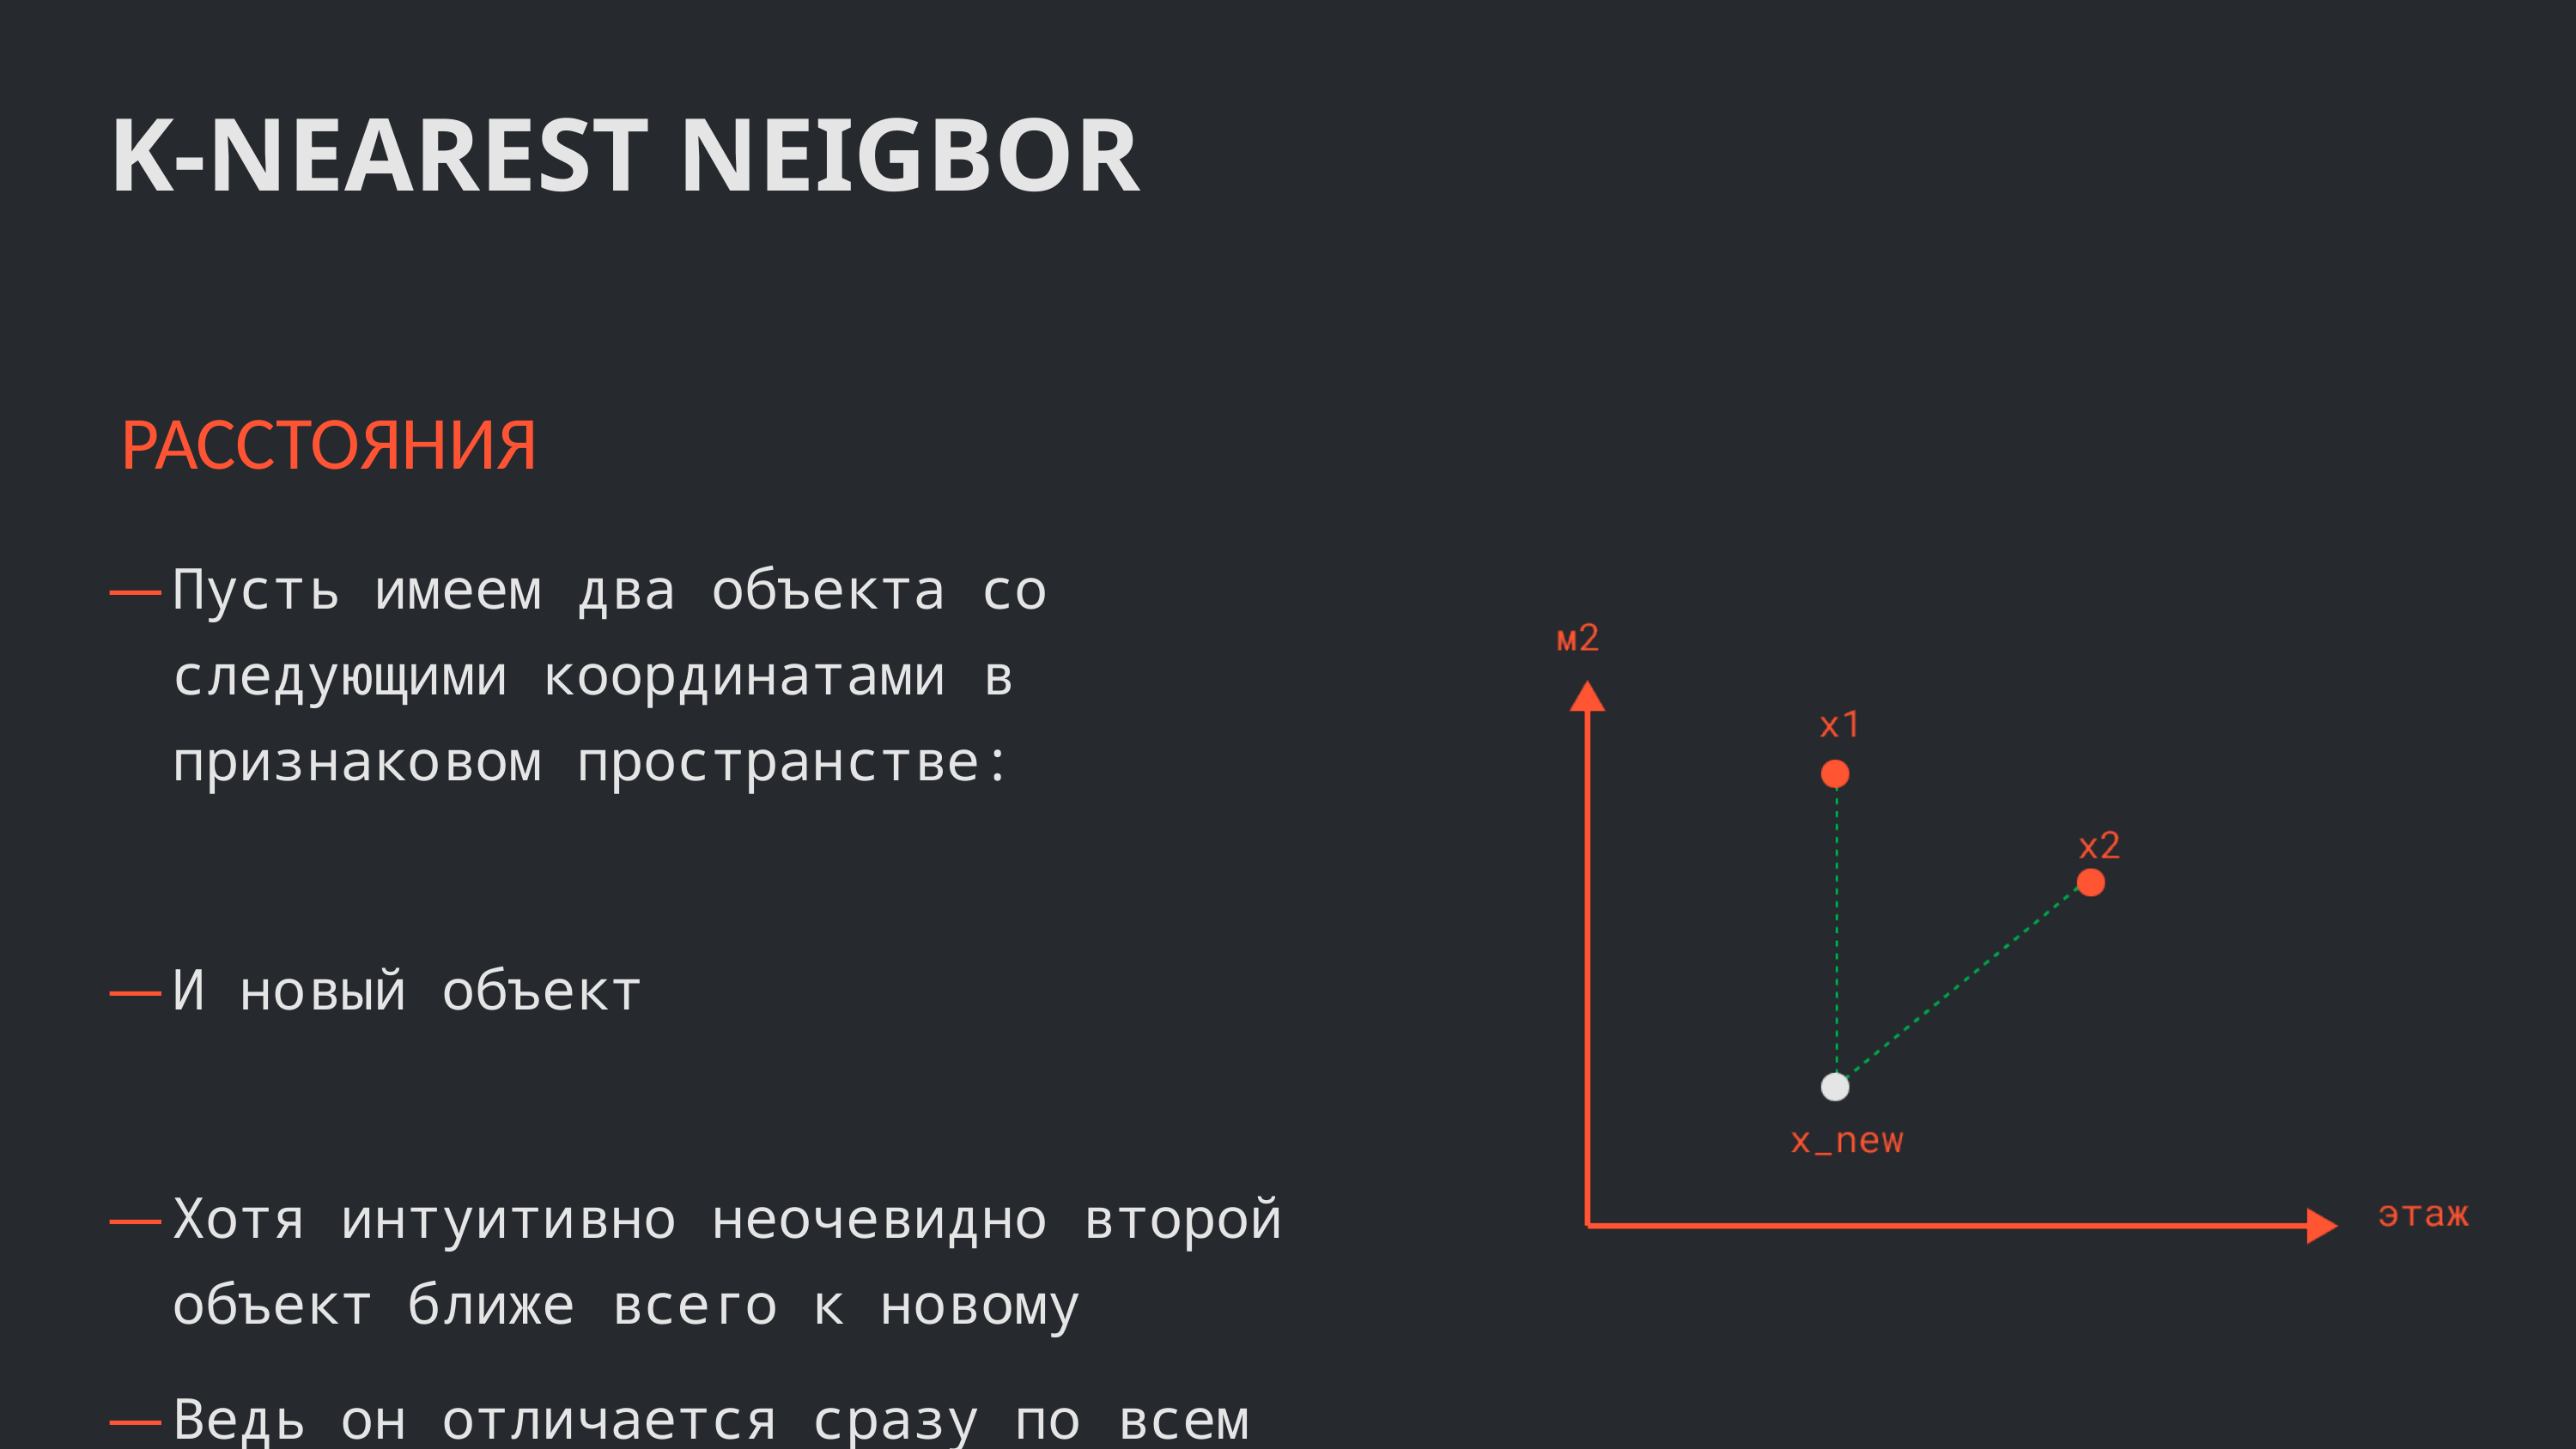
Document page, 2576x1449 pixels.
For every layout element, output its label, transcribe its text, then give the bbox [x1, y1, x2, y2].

text_box K-NEAREST NEIGBOR [107, 110, 2415, 364]
picture [1556, 622, 2469, 1246]
text_box РАССТОЯНИЯ [107, 397, 1578, 498]
